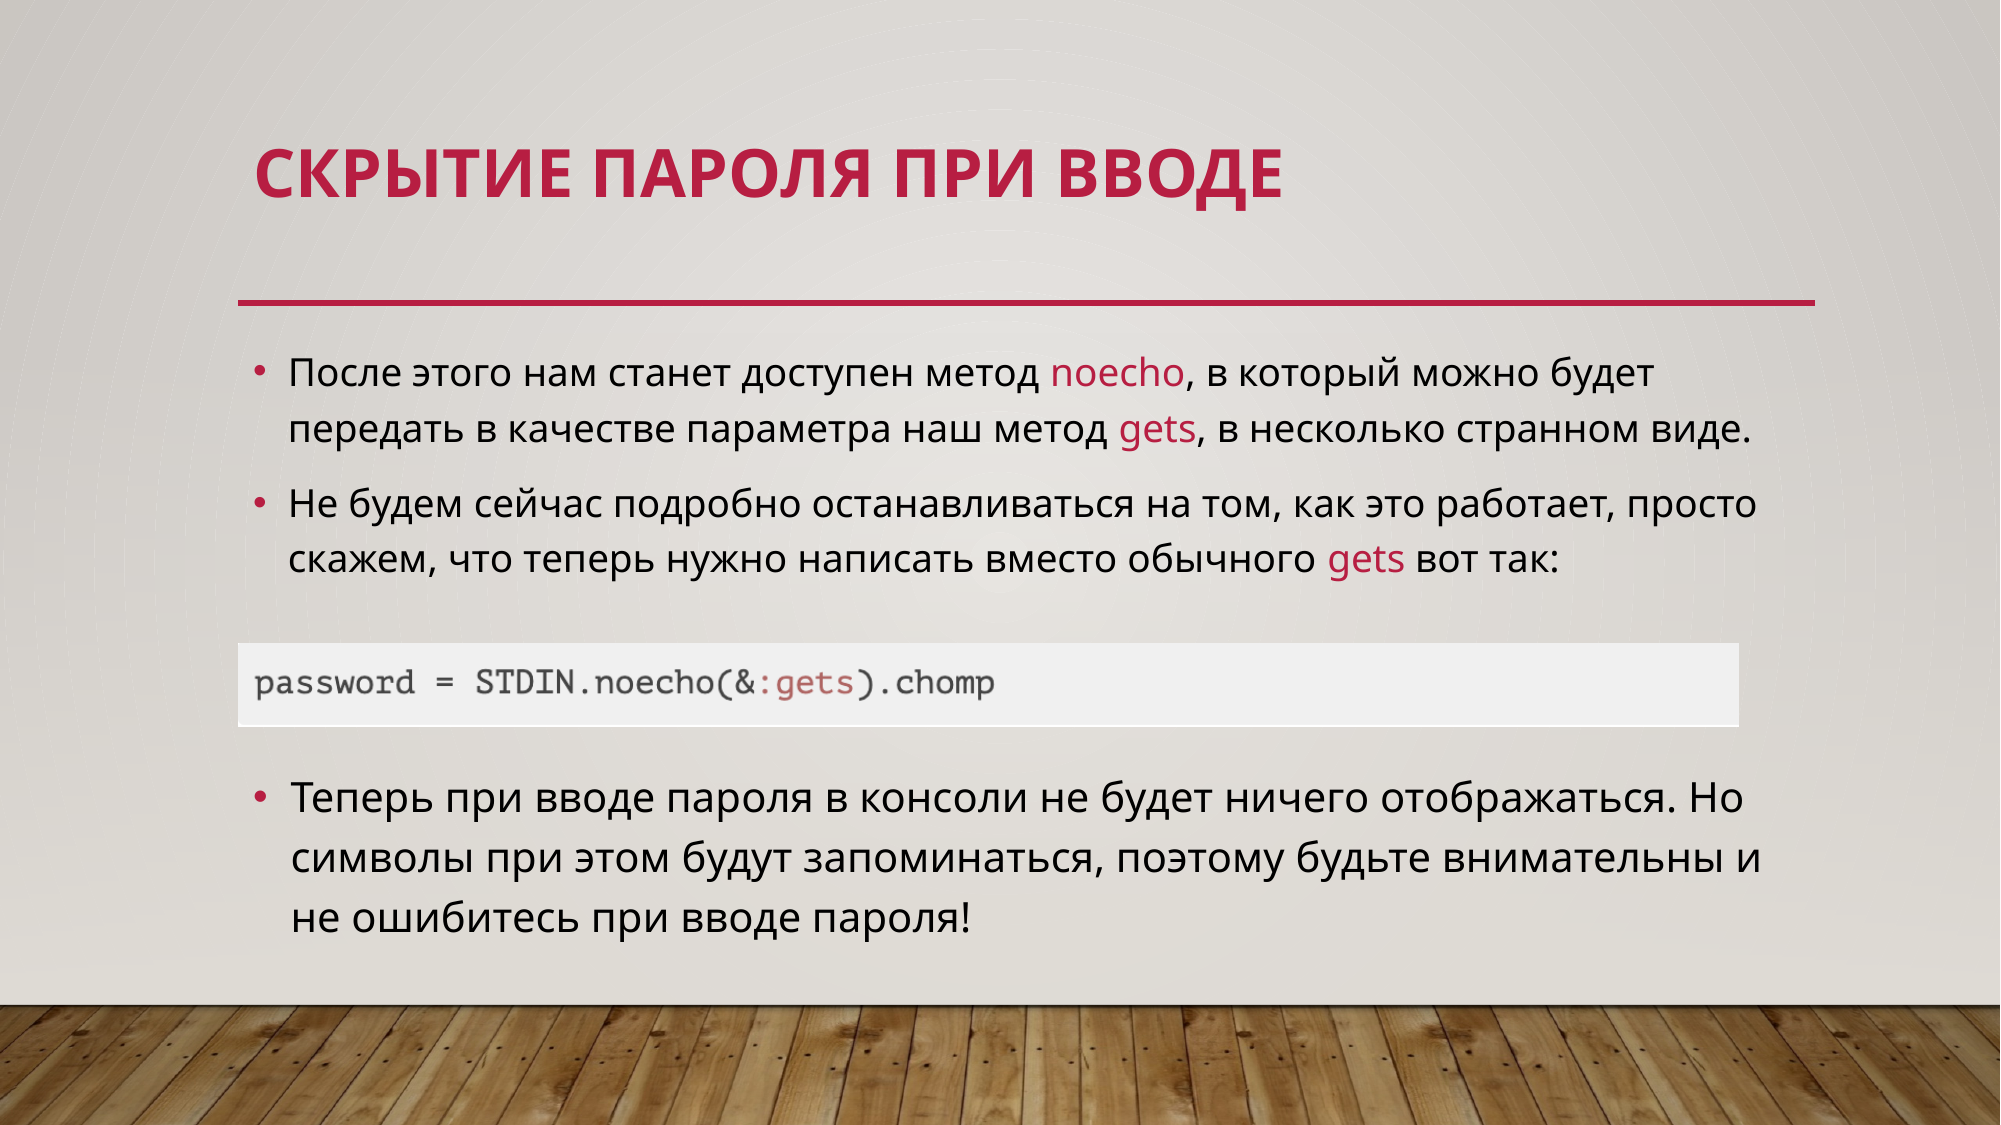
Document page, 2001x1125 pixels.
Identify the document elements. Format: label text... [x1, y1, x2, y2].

picture [0, 1005, 2000, 1125]
picture [237, 642, 1739, 727]
title Скрытие пароля при вводе [238, 131, 1814, 305]
text_box Теперь при вводе пароля в консоли не будет ничего отображаться. Но символы при этом будут запоминаться, поэтому будьте внимательны и не ошибитесь при вводе пароля! [238, 753, 1814, 953]
list После этого нам станет доступен метод noecho, в который можно будет передать в качестве параметра наш метод gets, в несколько странном виде. Не будем сейчас подробно останавливаться на том, как это работает, просто скажем, что теперь нужно написать вместо обычного gets вот так: [238, 330, 1814, 617]
